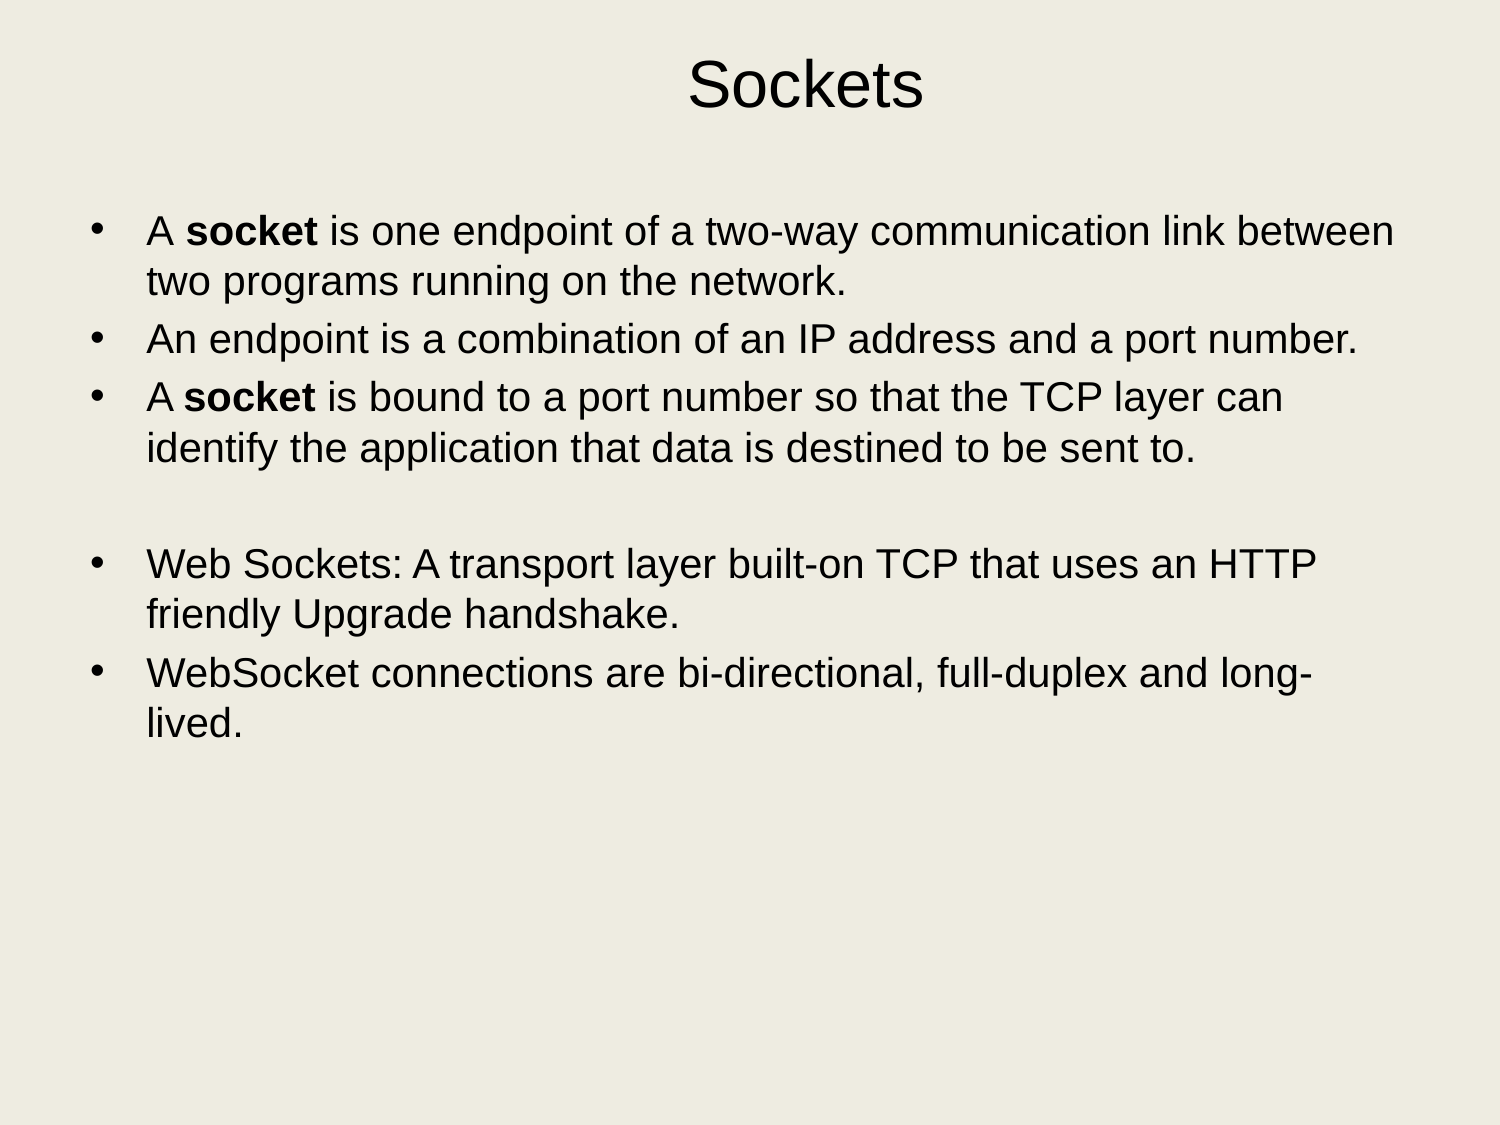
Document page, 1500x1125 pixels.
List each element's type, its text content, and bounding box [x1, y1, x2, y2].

list A socket is one endpoint of a two-way communication link between two programs running on the network. An endpoint is a combination of an IP address and a port number. A socket is bound to a port number so that the TCP layer can identify the application that data is destined to be sent to. Web Sockets: A transport layer built-on TCP that uses an HTTP friendly Upgrade handshake. WebSocket connections are bi-directional, full-duplex and long-lived. [75, 195, 1425, 1005]
title Sockets [187, 16, 1425, 146]
